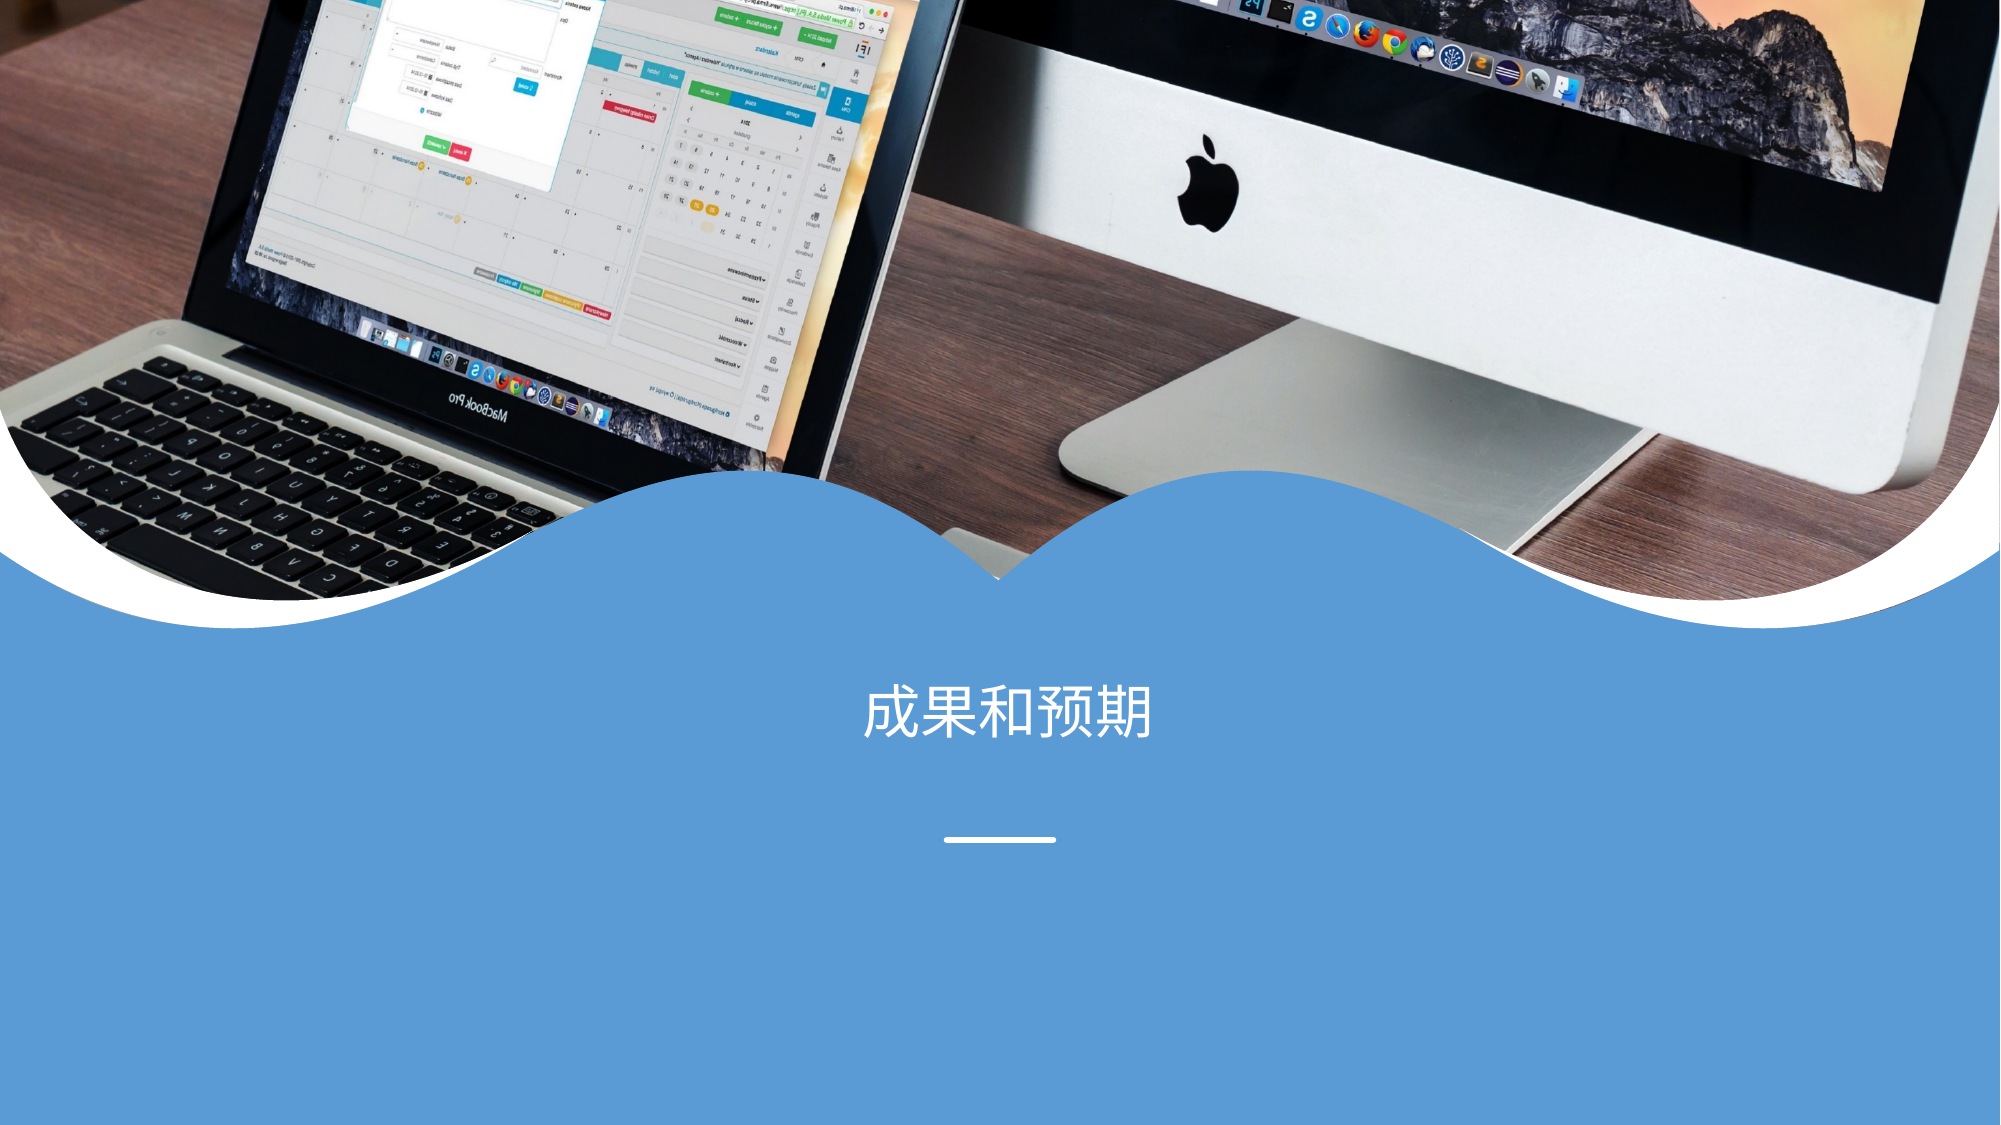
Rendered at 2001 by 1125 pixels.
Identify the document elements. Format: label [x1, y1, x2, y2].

text_box [0, 402, 1741, 1125]
picture [0, 0, 2000, 1125]
